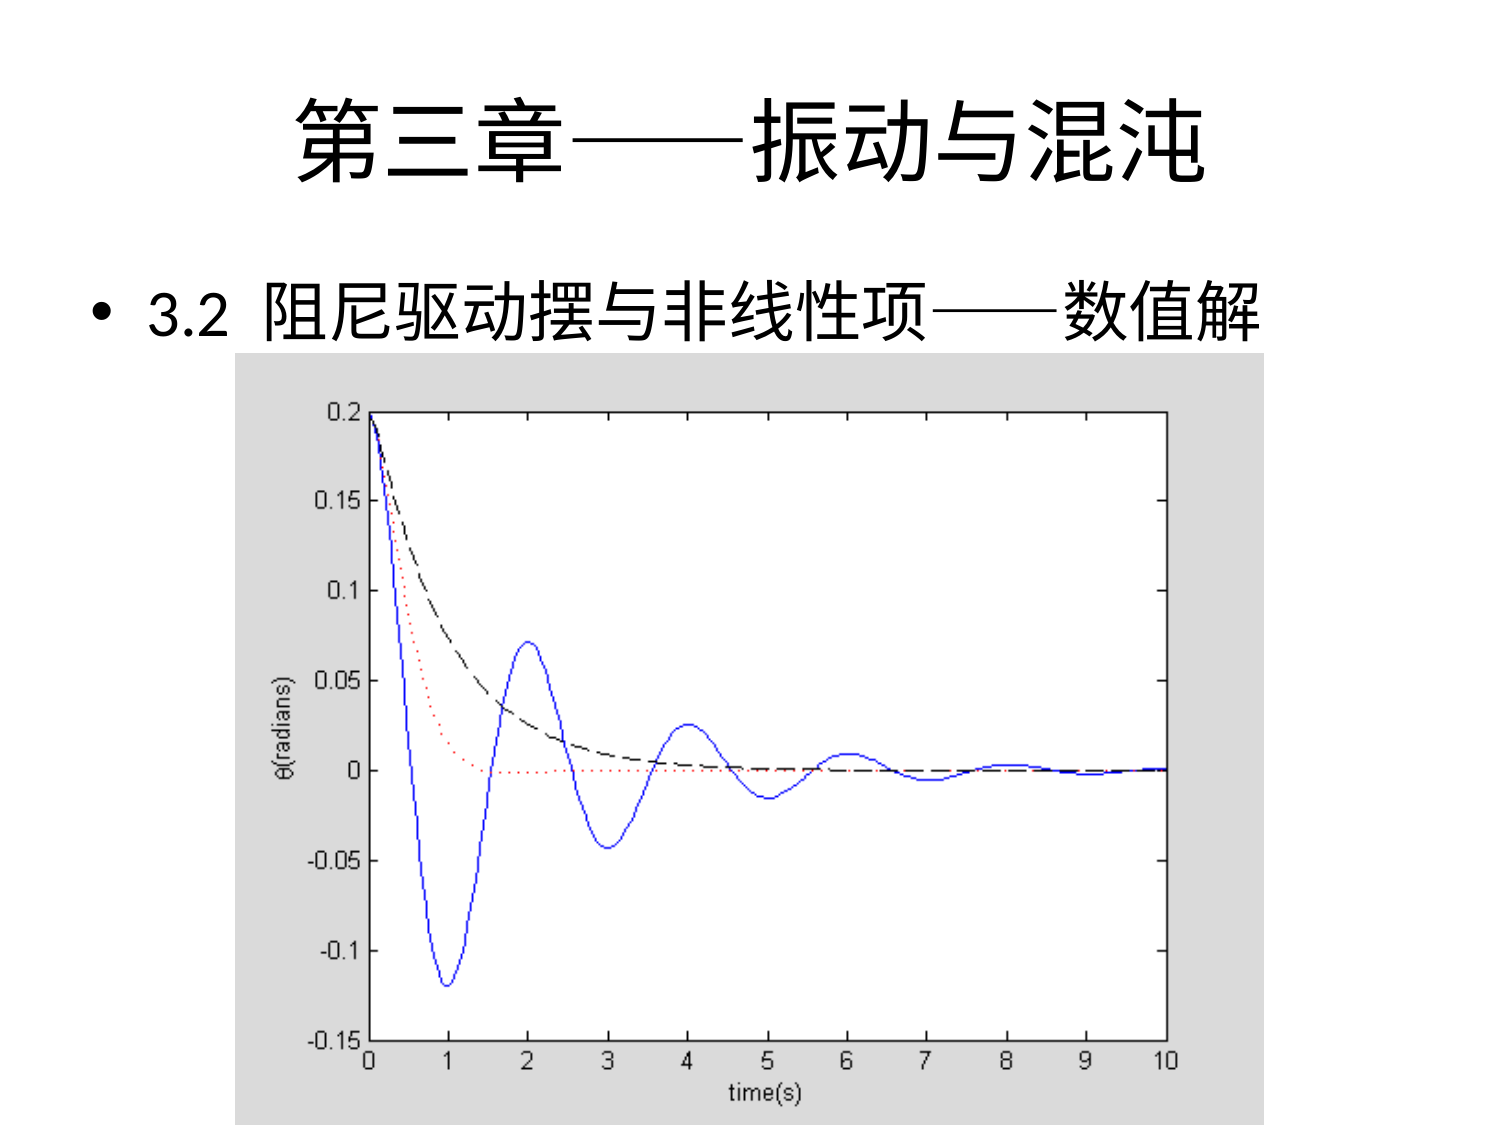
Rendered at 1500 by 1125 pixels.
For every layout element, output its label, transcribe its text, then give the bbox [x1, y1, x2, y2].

picture [235, 353, 1265, 1125]
list 3.2 阻尼驱动摆与非线性项——数值解 [75, 262, 1425, 1125]
title 第三章——振动与混沌 [75, 45, 1425, 233]
